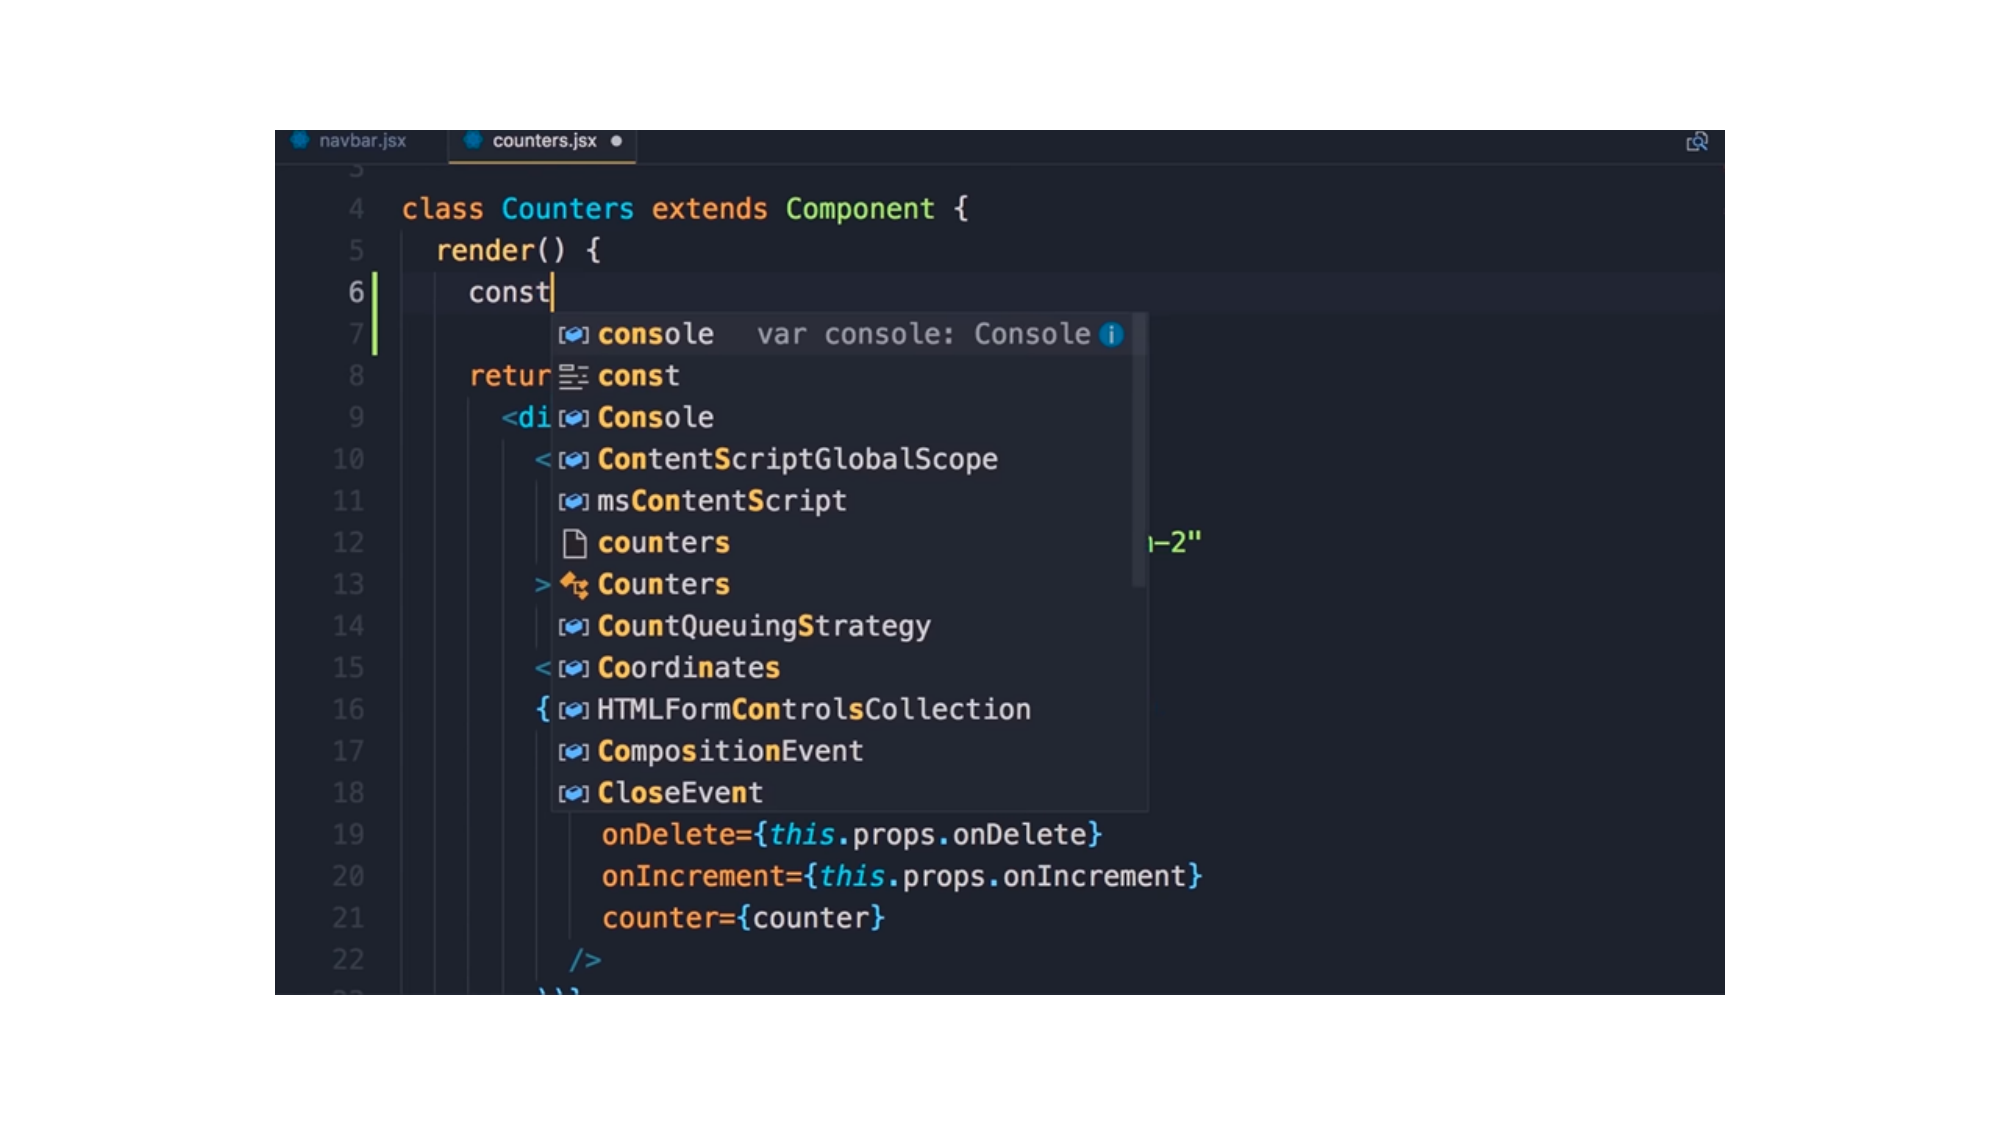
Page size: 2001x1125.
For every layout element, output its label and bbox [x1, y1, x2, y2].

picture [469, 135, 477, 144]
picture [298, 134, 304, 144]
picture [274, 130, 1725, 995]
